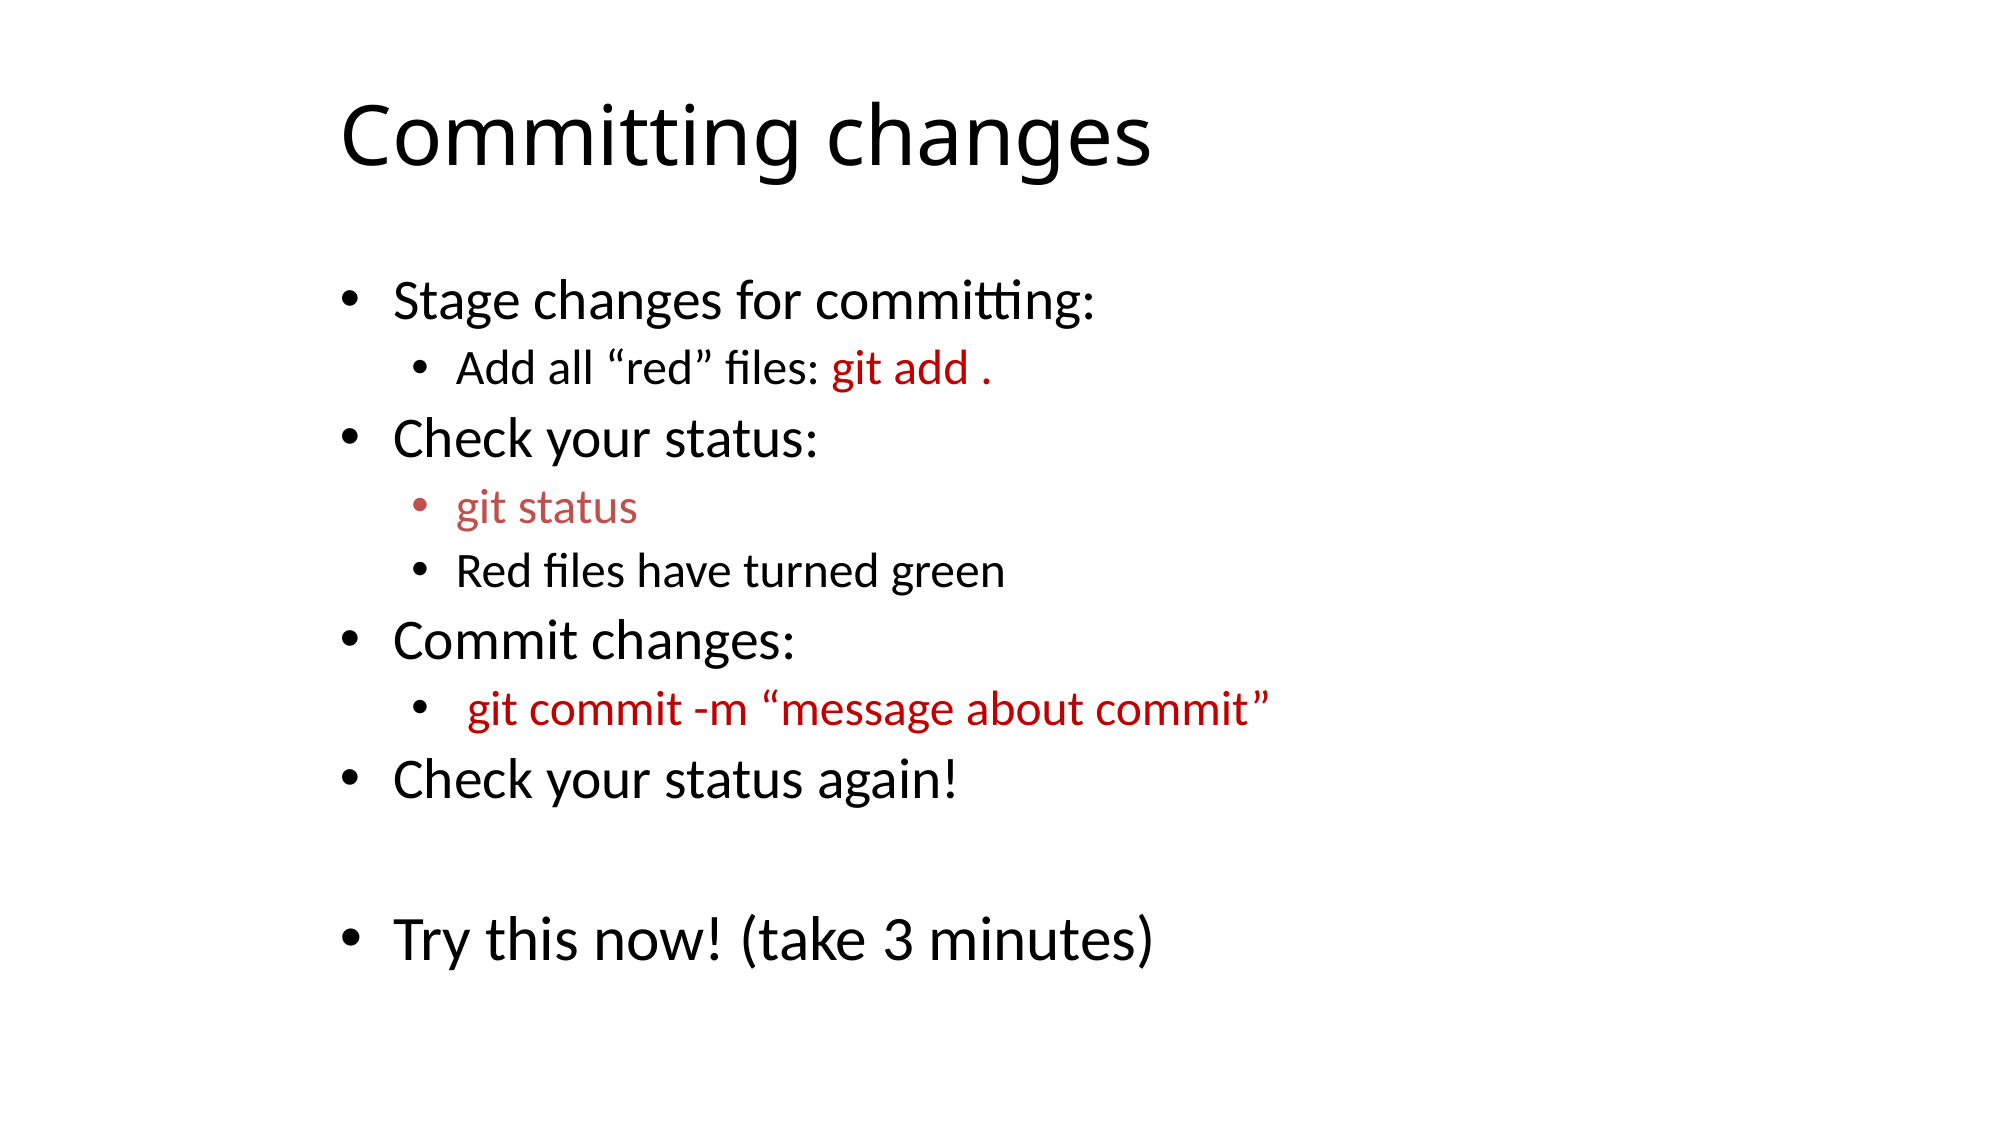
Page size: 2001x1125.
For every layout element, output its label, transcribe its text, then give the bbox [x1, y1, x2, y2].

title Committing changes [324, 45, 1675, 233]
list Stage changes for committing: Add all “red” files: git add . Check your status: git status Red files have turned green Commit changes: git commit -m “message about commit” Check your status again! Try this now! (take 3 minutes) [324, 262, 1675, 1005]
